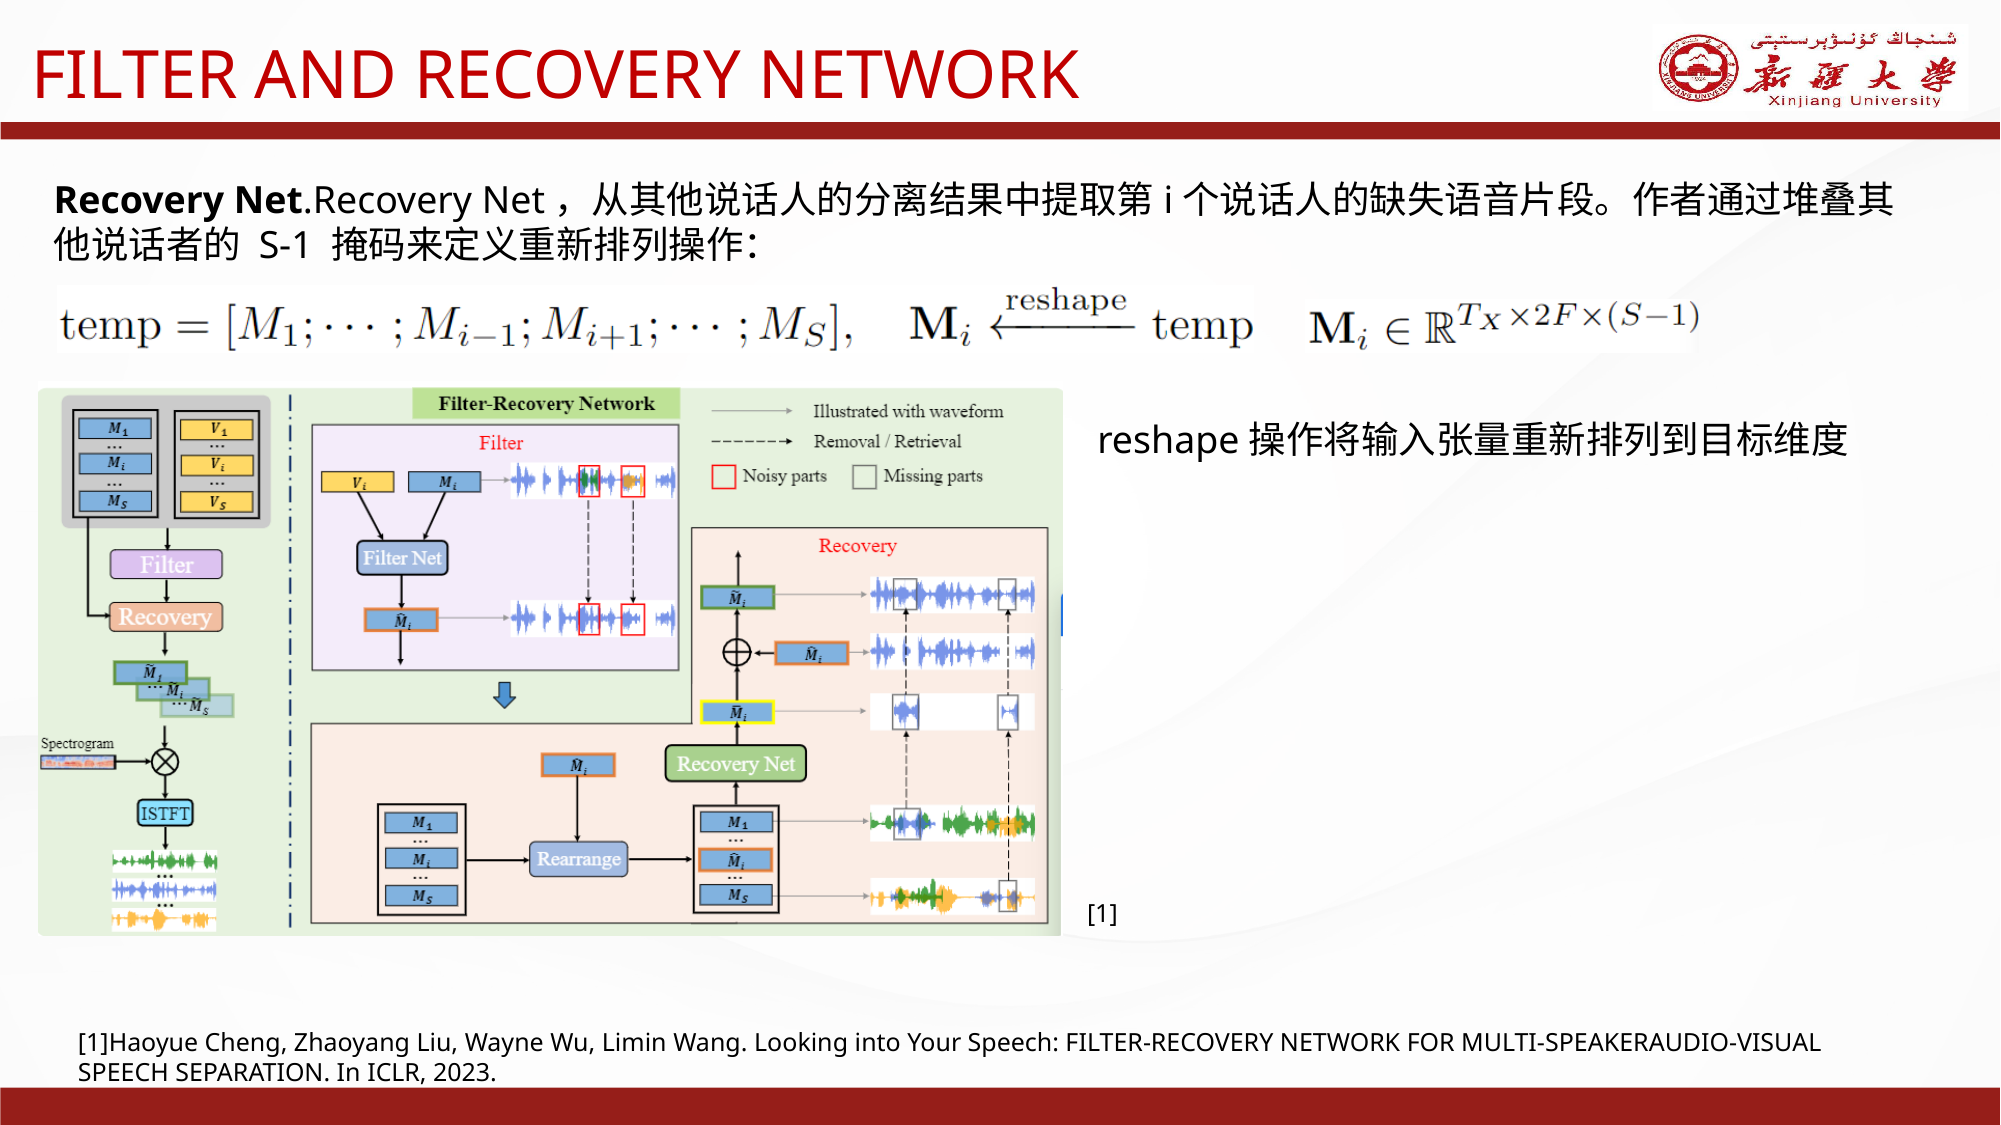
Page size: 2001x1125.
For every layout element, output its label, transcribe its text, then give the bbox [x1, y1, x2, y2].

text_box FILTER AND RECOVERY NETWORK [31, 24, 1663, 113]
picture [0, 0, 2000, 121]
text_box [0, 121, 2000, 140]
text_box [1] [1072, 890, 1143, 935]
text_box [1]Haoyue Cheng, Zhaoyang Liu, Wayne Wu, Limin Wang. Looking into Your Speech: FILTER-RECOVERY NETWORK FOR MULTI-SPEAKERAUDIO-VISUAL SPEECH SEPARATION. In ICLR, 2023. [63, 1018, 1931, 1088]
text_box [63, 168, 1919, 230]
picture [0, 140, 2000, 1086]
text_box [0, 1086, 2000, 1125]
text_box reshape操作将输入张量重新排列到目标维度 [1082, 408, 1953, 468]
